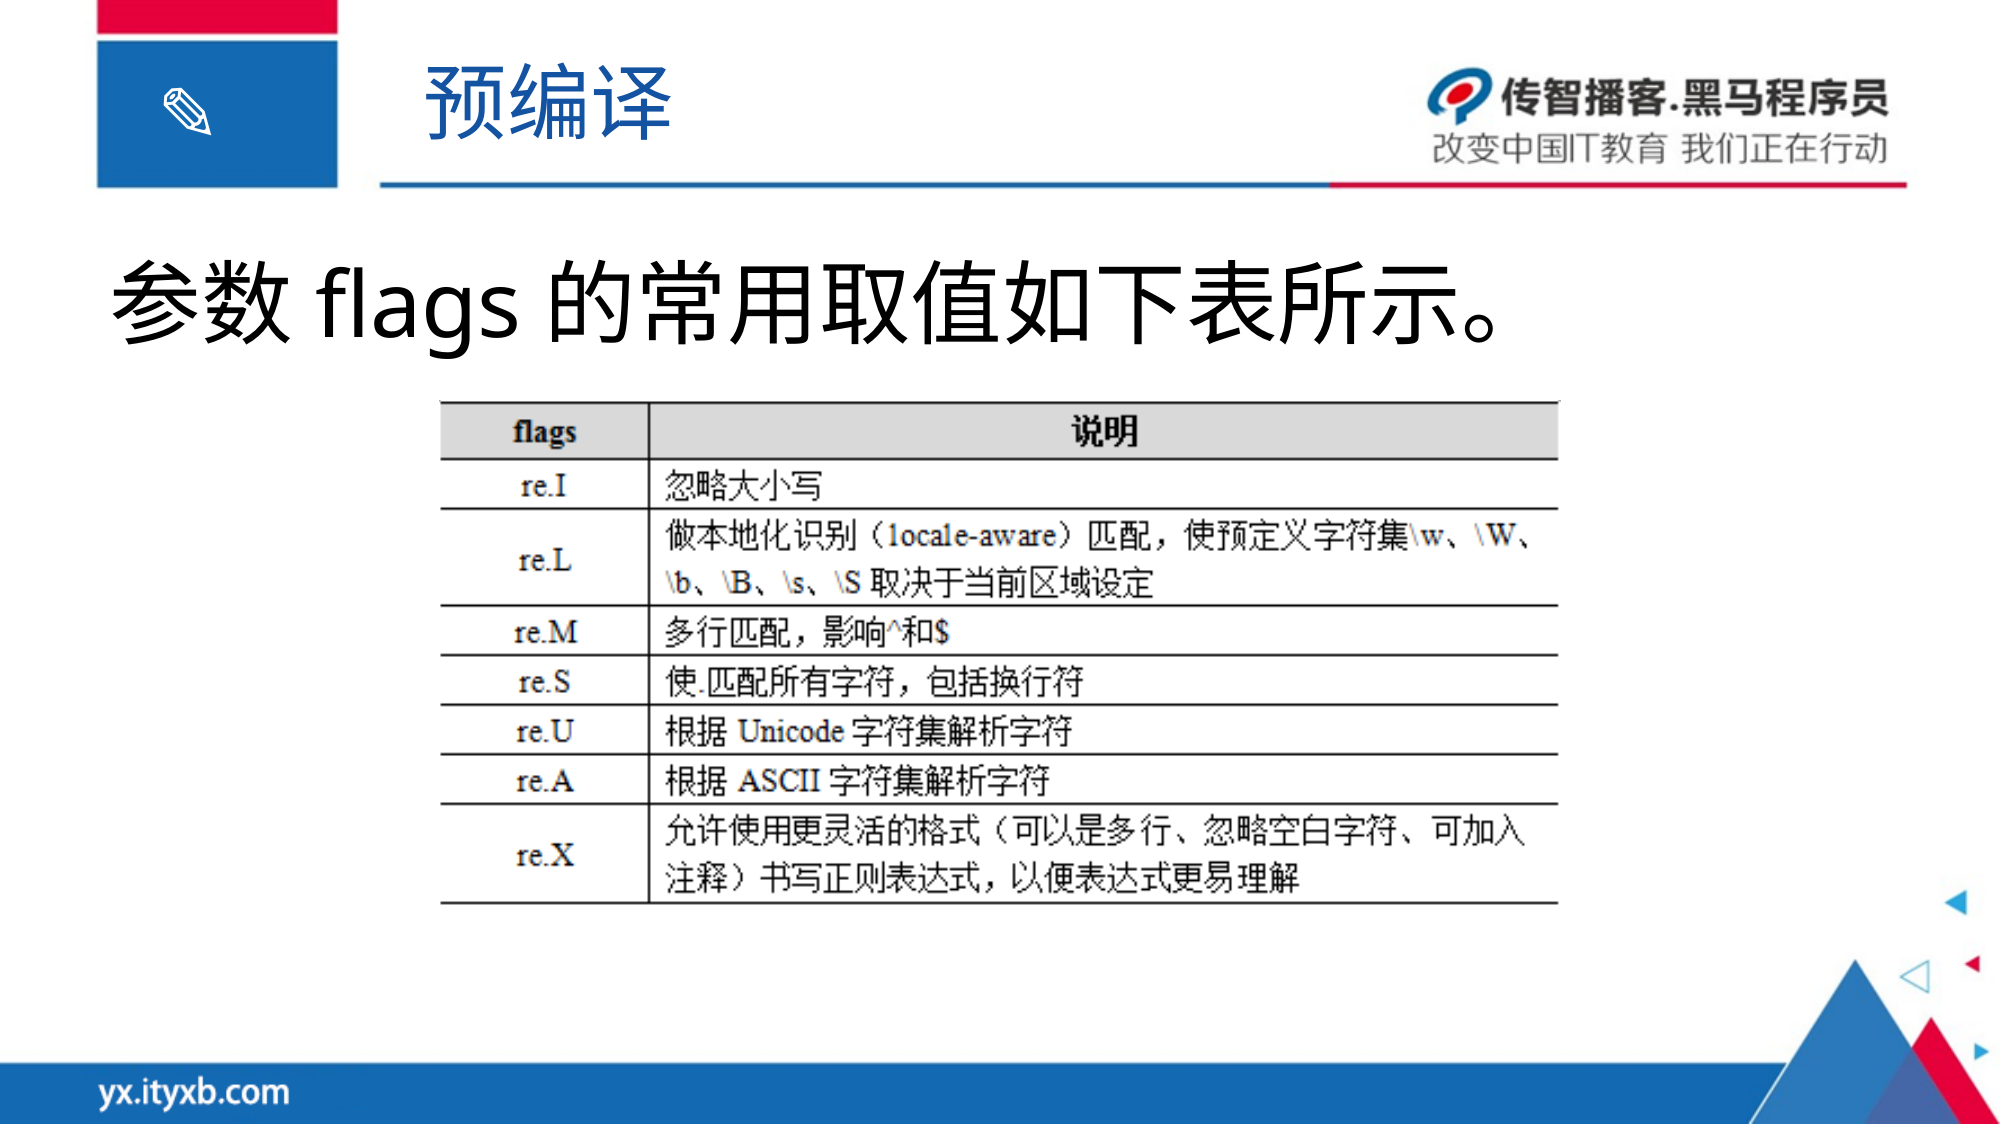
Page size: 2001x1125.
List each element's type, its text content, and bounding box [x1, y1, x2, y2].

text_box 预编译 [409, 43, 1292, 158]
picture [0, 0, 2000, 1124]
text_box 参数flags的常用取值如下表所示。 [94, 216, 1905, 364]
